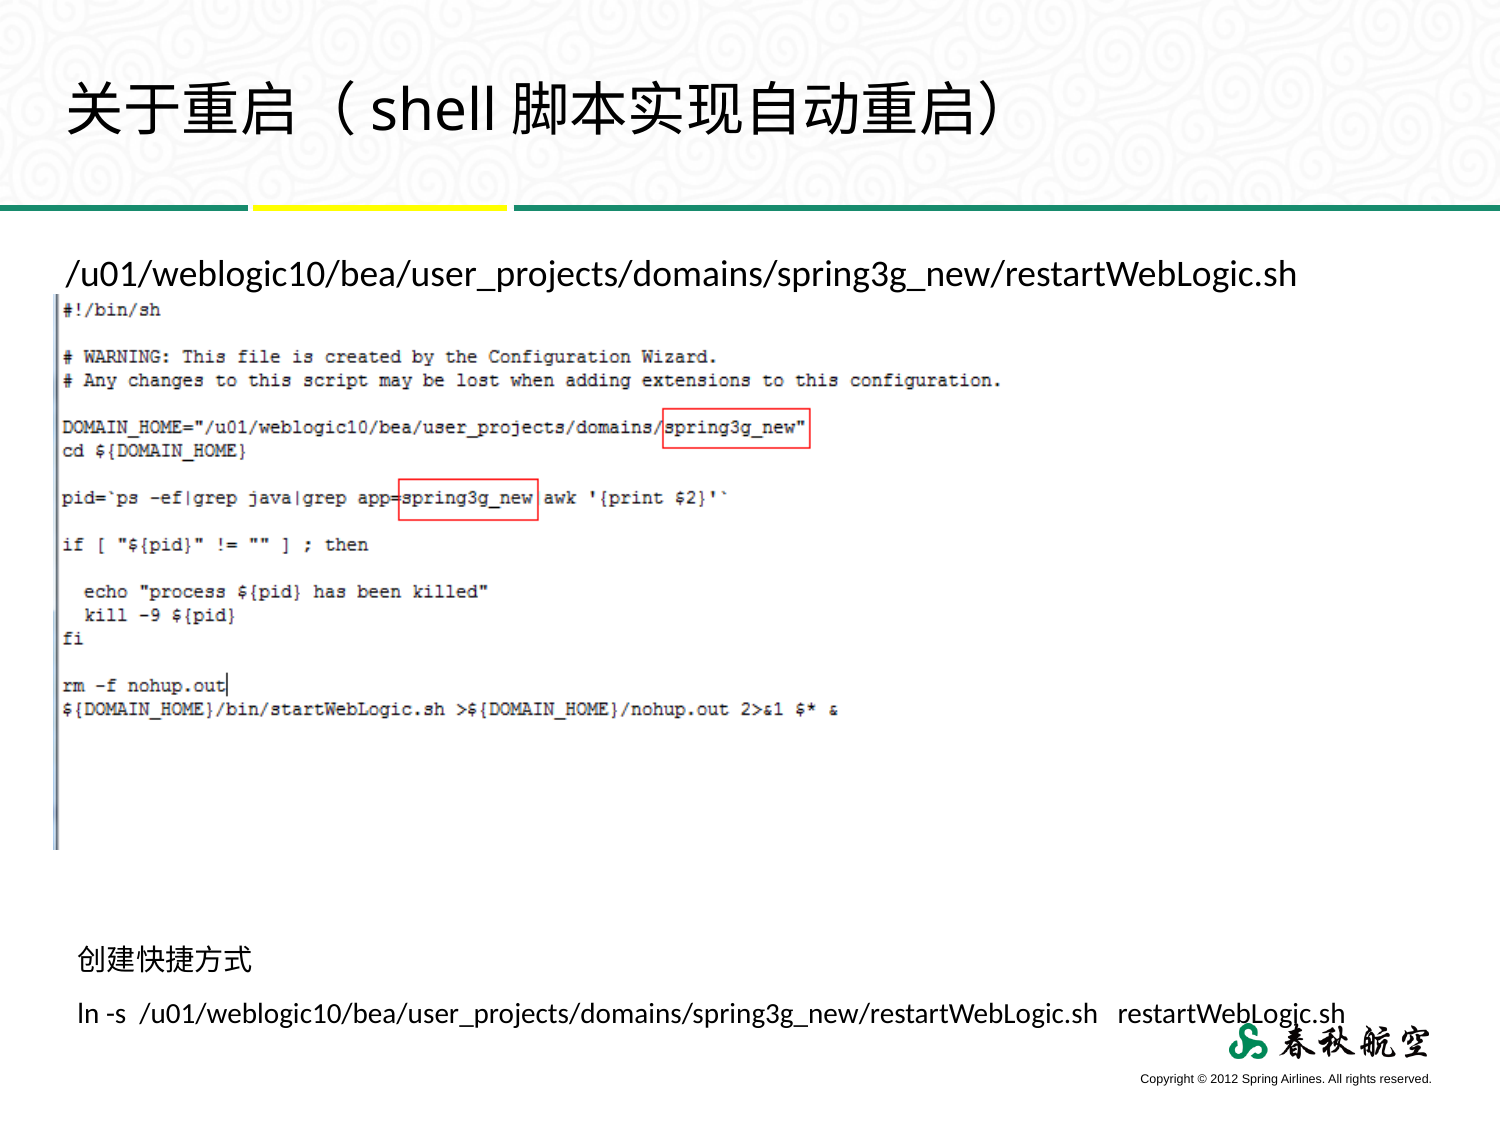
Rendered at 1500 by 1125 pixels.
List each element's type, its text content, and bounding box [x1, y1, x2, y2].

text_box 创建快捷方式 ln -s /u01/weblogic10/bea/user_projects/domains/spring3g_new/restartWebLogic.sh restartWebLogic.sh [62, 916, 1362, 1037]
picture [1229, 1023, 1429, 1059]
text_box /u01/weblogic10/bea/user_projects/domains/spring3g_new/restartWebLogic.sh [50, 219, 1424, 302]
picture [53, 294, 1236, 850]
text_box 关于重启（shell脚本实现自动重启） [50, 65, 1401, 164]
